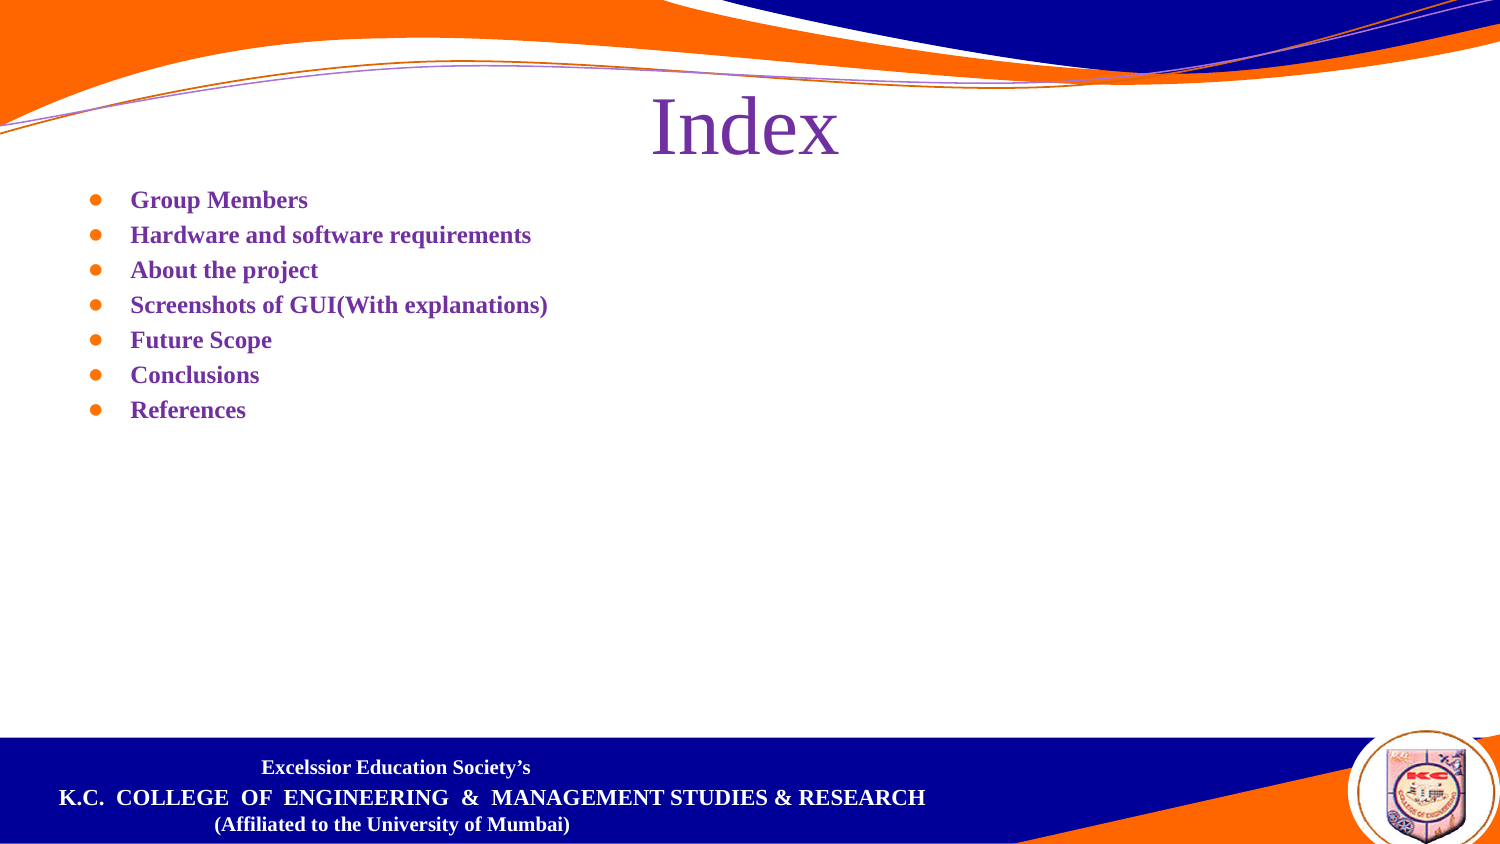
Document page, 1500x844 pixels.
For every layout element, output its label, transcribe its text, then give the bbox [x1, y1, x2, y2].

picture [1347, 721, 1500, 844]
list Group Members Hardware and software requirements About the project Screenshots of GUI(With explanations) Future Scope Conclusions References [70, 175, 1421, 729]
title Index [70, 82, 1421, 172]
